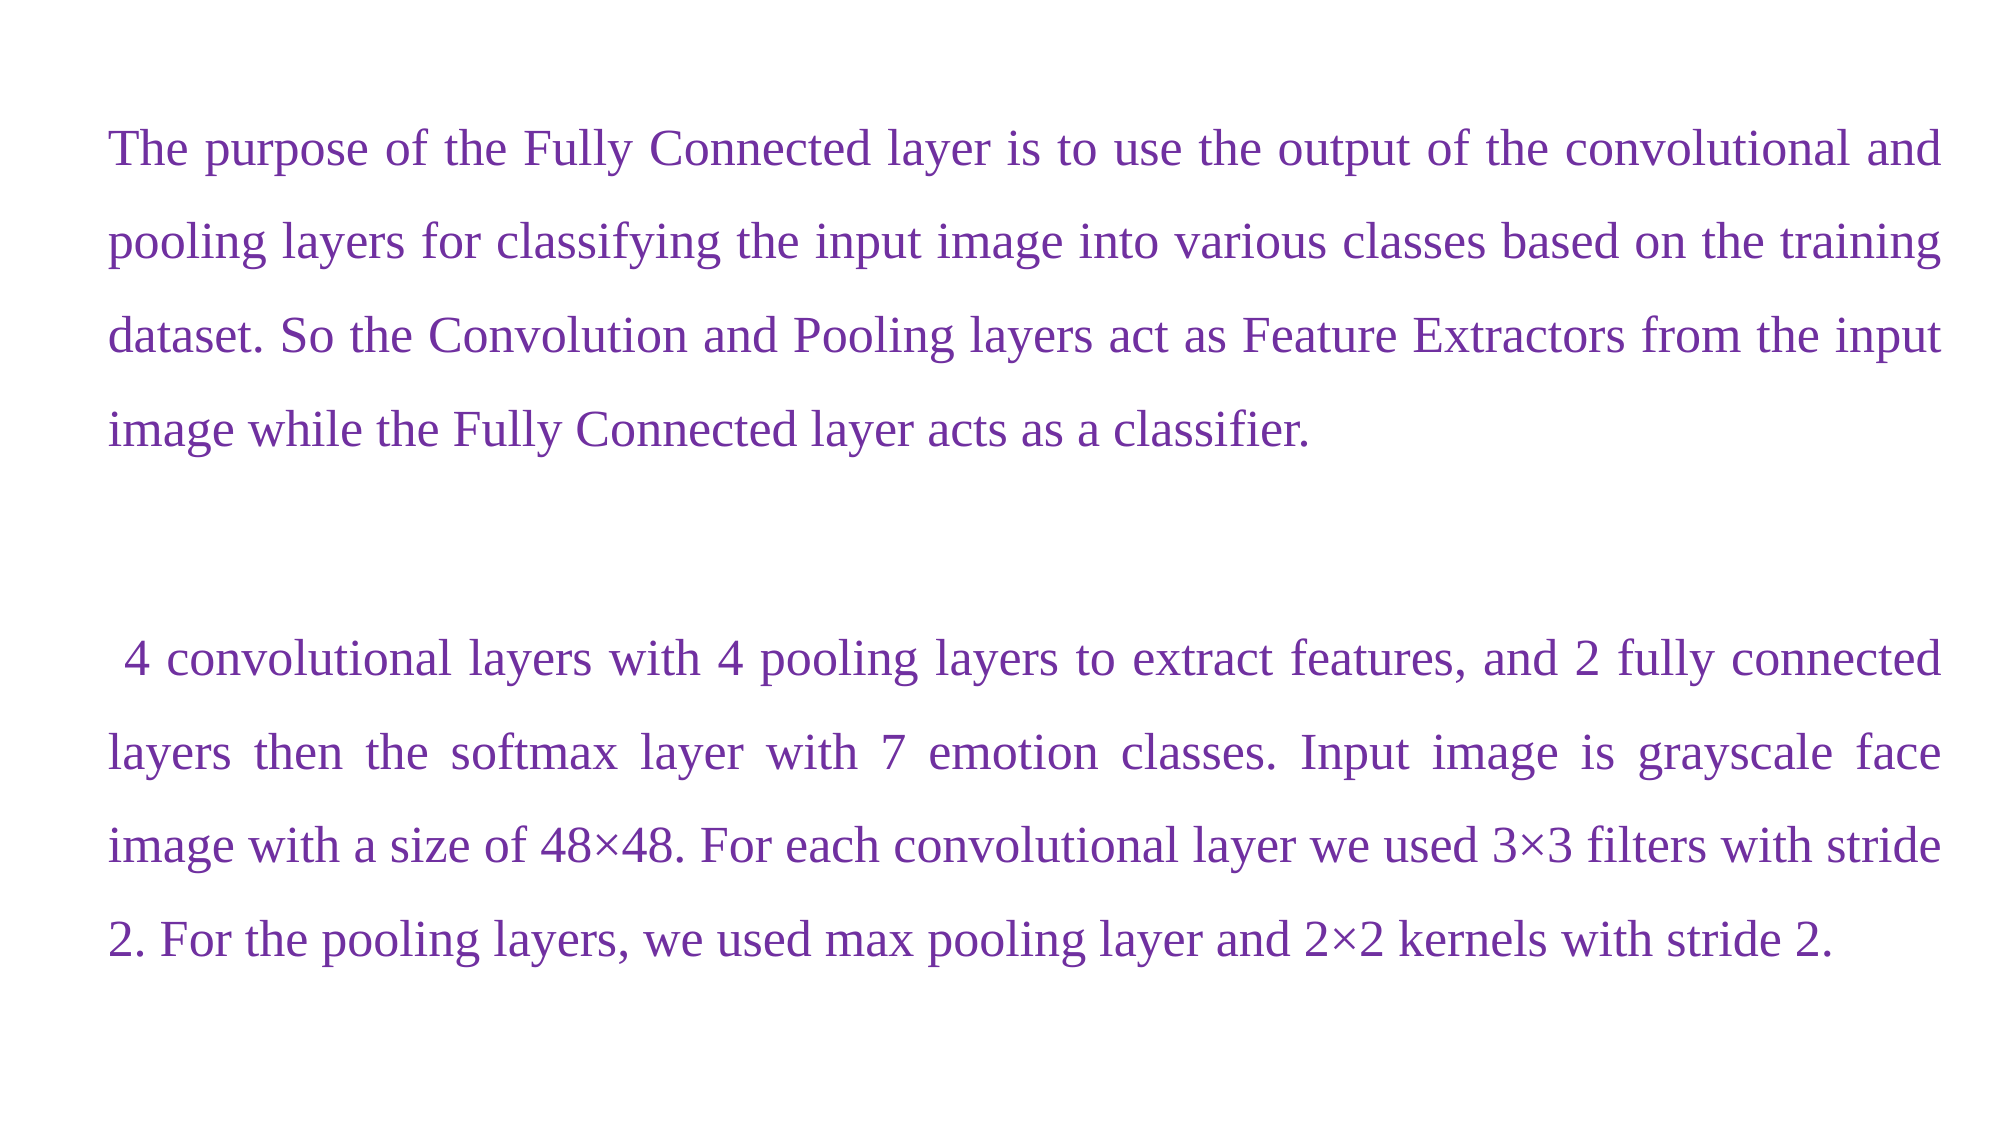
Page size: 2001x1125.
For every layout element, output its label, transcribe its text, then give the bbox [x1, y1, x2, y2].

text_box The purpose of the Fully Connected layer is to use the output of the convolutional and pooling layers for classifying the input image into various classes based on the training dataset. So the Convolution and Pooling layers act as Feature Extractors from the input image while the Fully Connected layer acts as a classifier. 4 convolutional layers with 4 pooling layers to extract features, and 2 fully connected layers then the softmax layer with 7 emotion classes. Input image is grayscale face image with a size of 48×48. For each convolutional layer we used 3×3 filters with stride 2. For the pooling layers, we used max pooling layer and 2×2 kernels with stride 2. [92, 66, 1959, 982]
